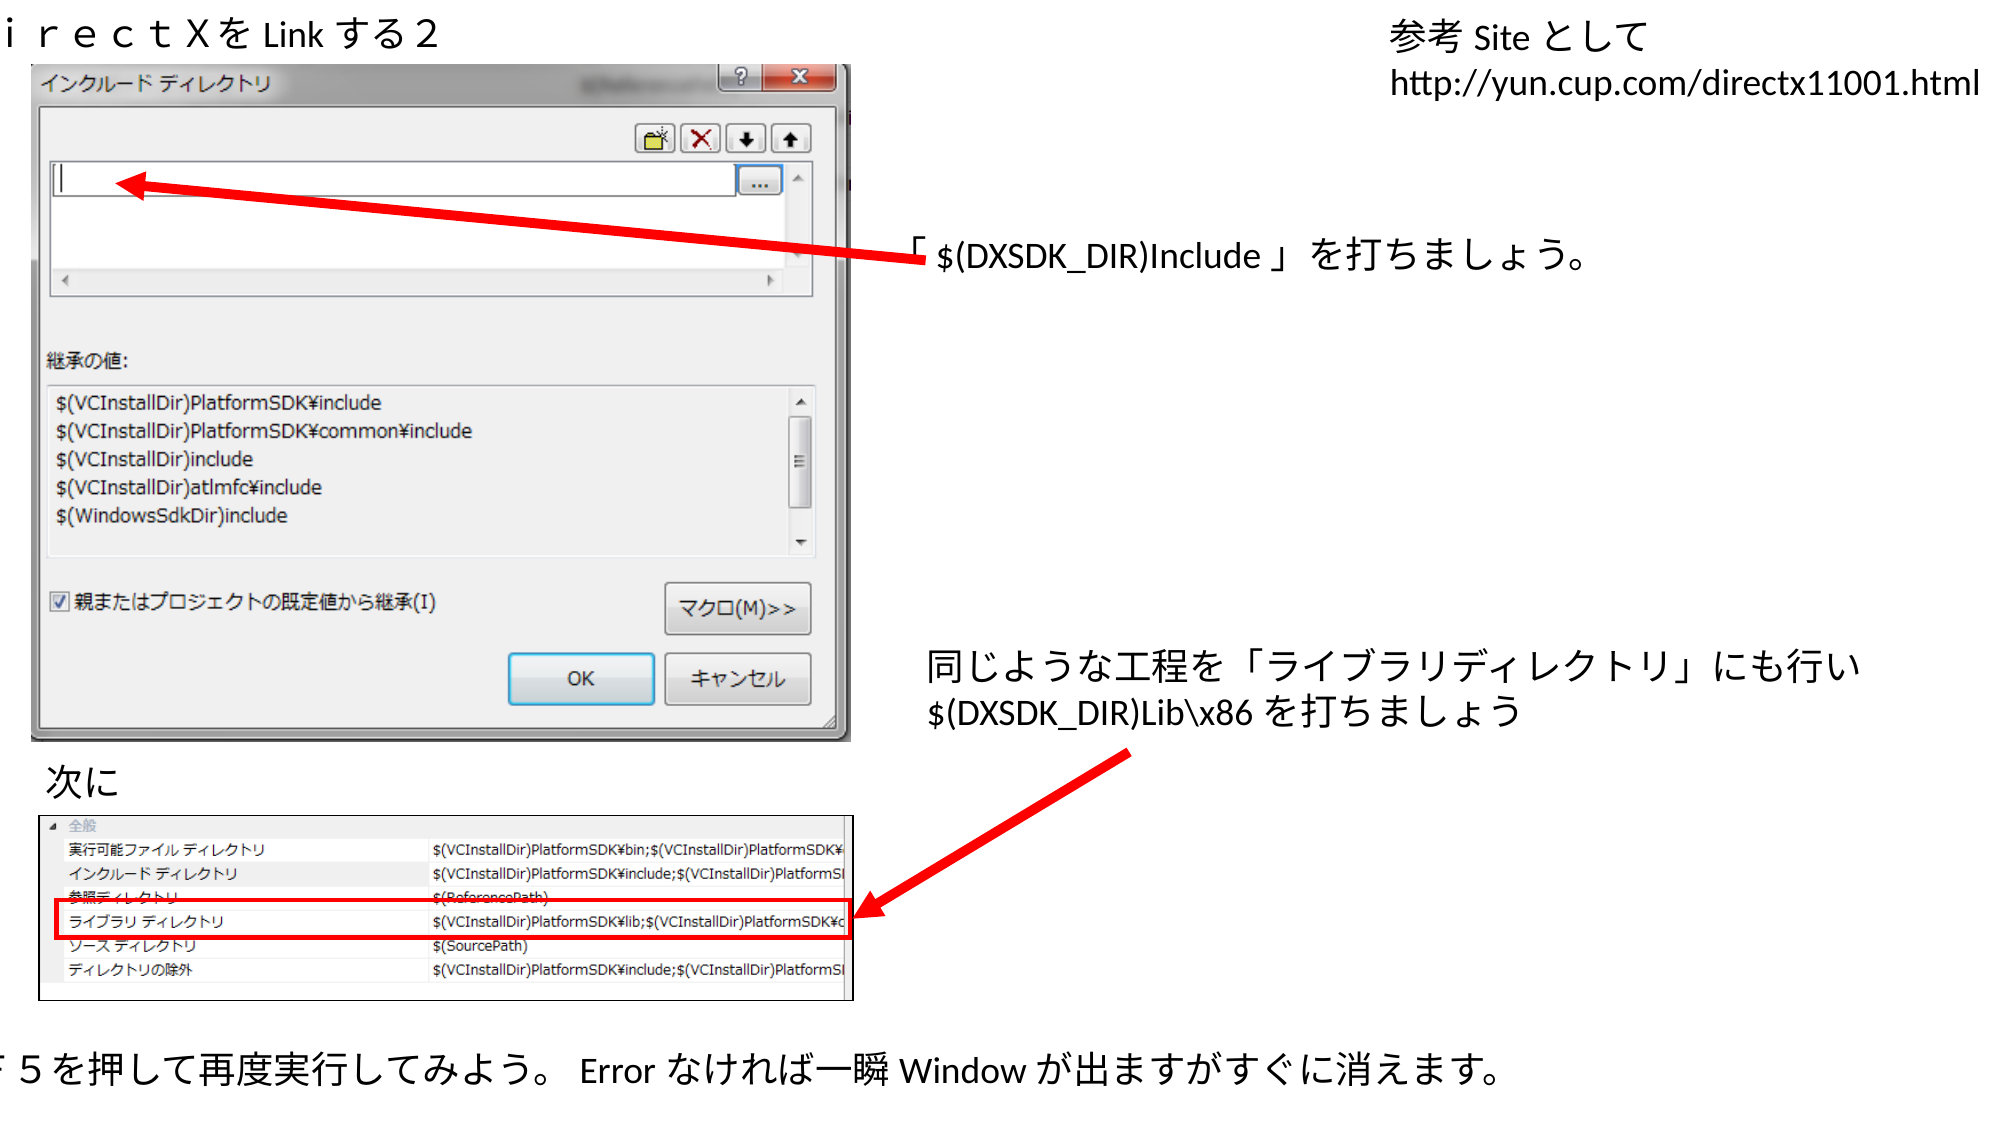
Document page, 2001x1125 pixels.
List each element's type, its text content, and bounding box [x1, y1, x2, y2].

picture [31, 64, 851, 742]
text_box 同じような工程を「ライブラリディレクトリ」にも行い $(DXSDK_DIR)Lib\x86を打ちましょう [911, 635, 1877, 740]
text_box 次に [30, 751, 136, 812]
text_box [852, 751, 1130, 919]
text_box Ｆ５を押して再度実行してみよう。Errorなければ一瞬Windowが出ますがすぐに消えます。 [0, 1039, 1535, 1099]
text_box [115, 183, 926, 261]
text_box 参考Siteとして http://yun.cup.com/directx11001.html [1375, 5, 2000, 155]
text_box ・ＤｉｒｅｃｔＸをLinkする２ [0, 2, 461, 63]
picture [39, 816, 853, 1000]
text_box 「$(DXSDK_DIR)Include」を打ちましょう。 [874, 223, 1621, 284]
